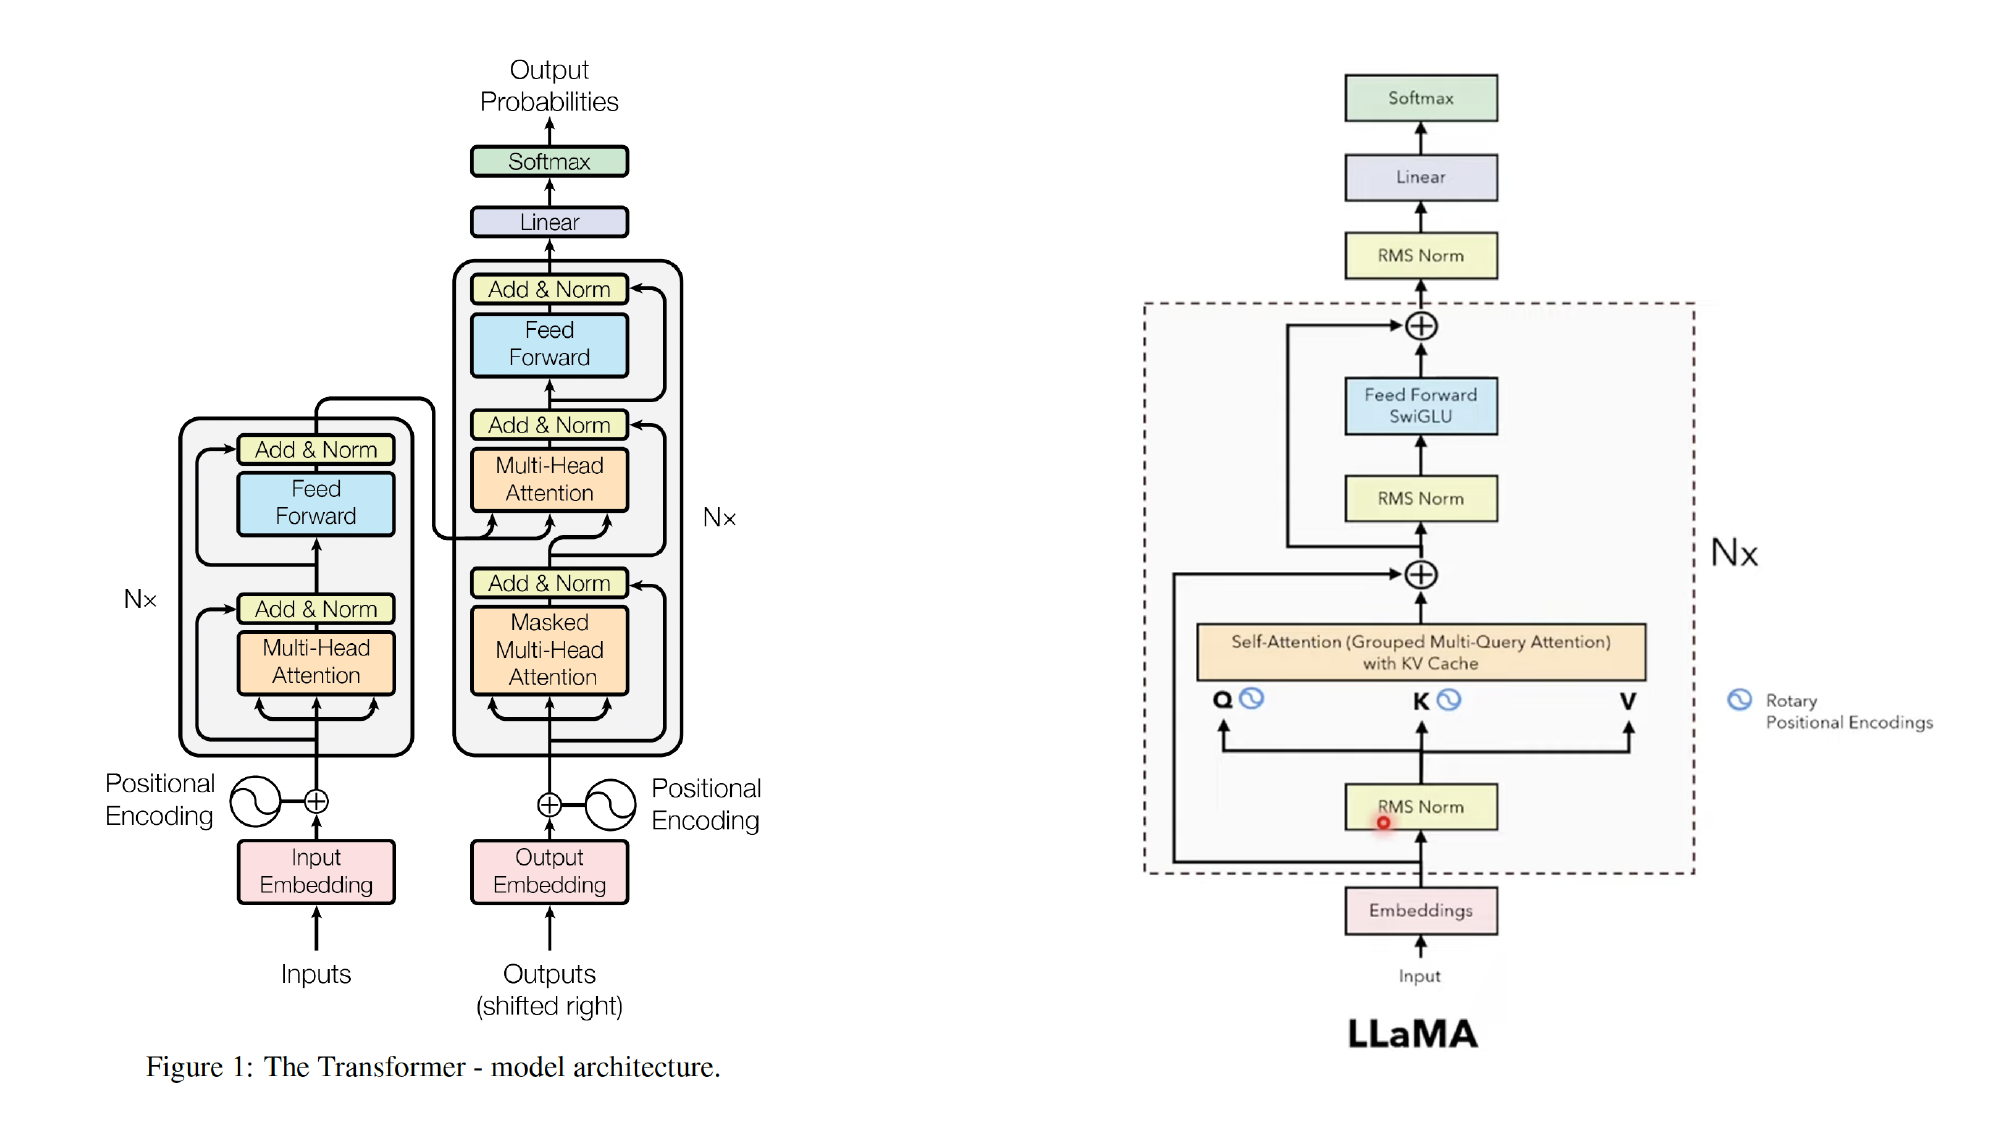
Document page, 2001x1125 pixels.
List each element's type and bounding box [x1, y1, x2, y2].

picture [1109, 57, 1964, 1068]
picture [85, 33, 791, 1092]
